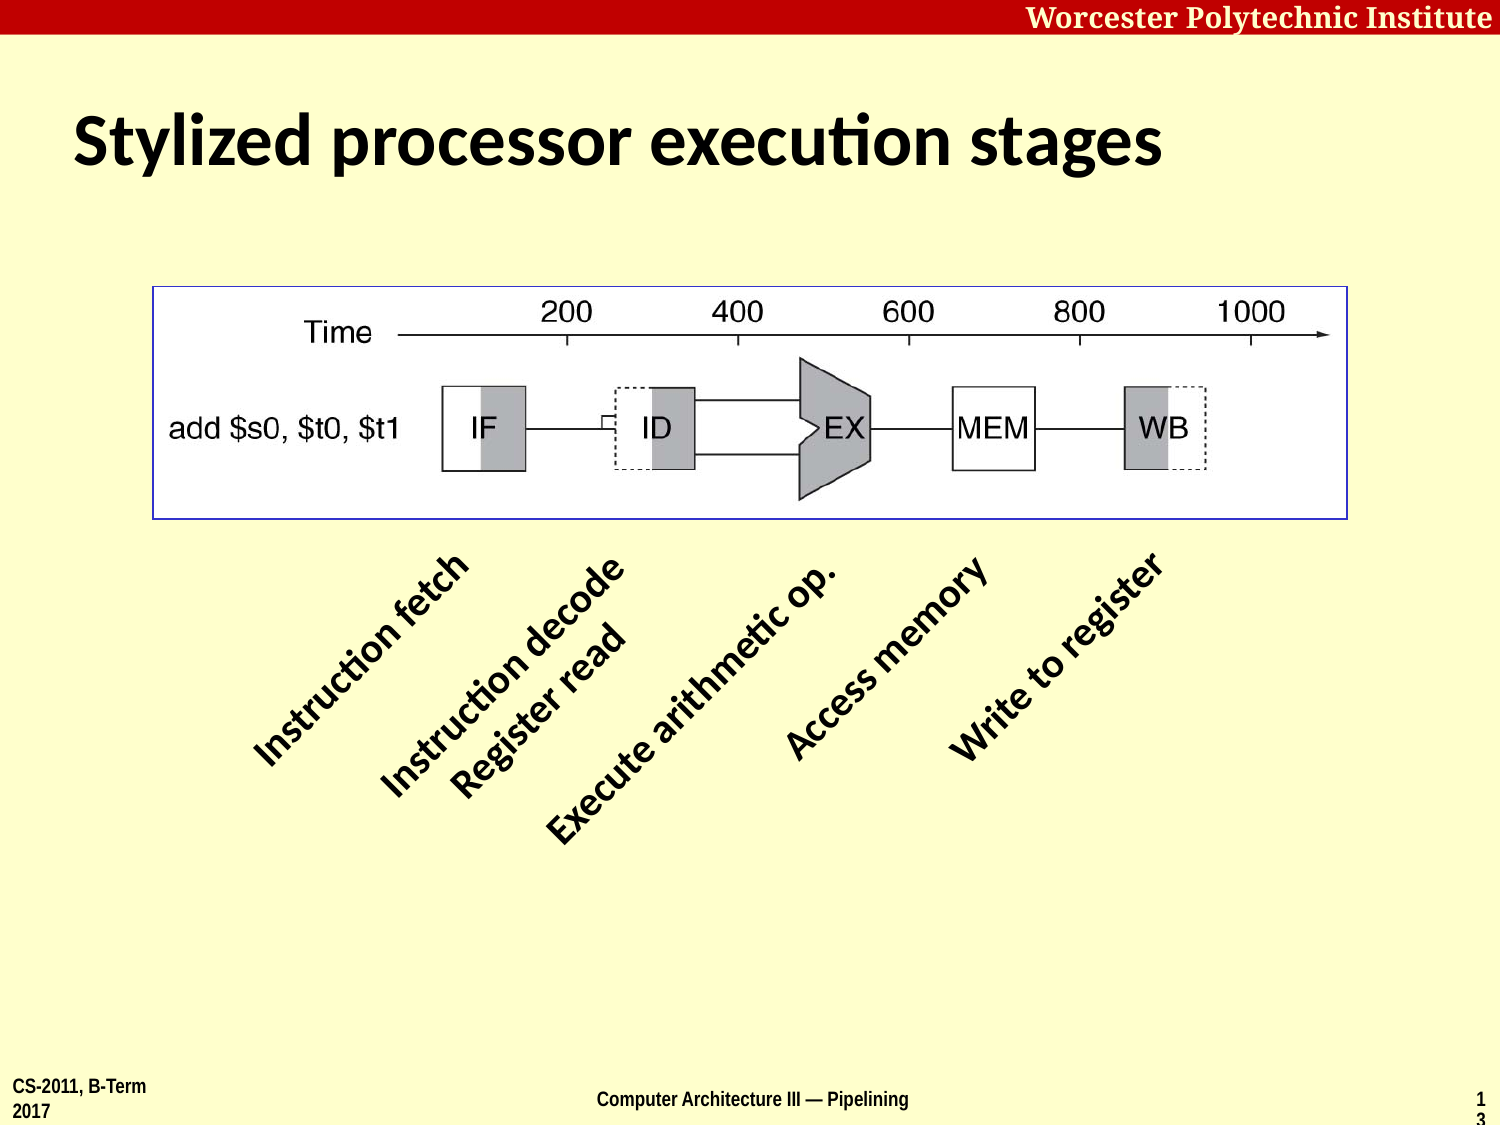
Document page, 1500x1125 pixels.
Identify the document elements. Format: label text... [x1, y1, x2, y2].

slide_number CS-2011, B-Term 2017 [12, 1085, 188, 1111]
title Stylized processor execution stages [58, 72, 1305, 199]
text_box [153, 287, 1347, 742]
footer Computer Architecture III — Pipelining [589, 1084, 911, 1111]
slide_number 13 [1476, 1085, 1486, 1111]
